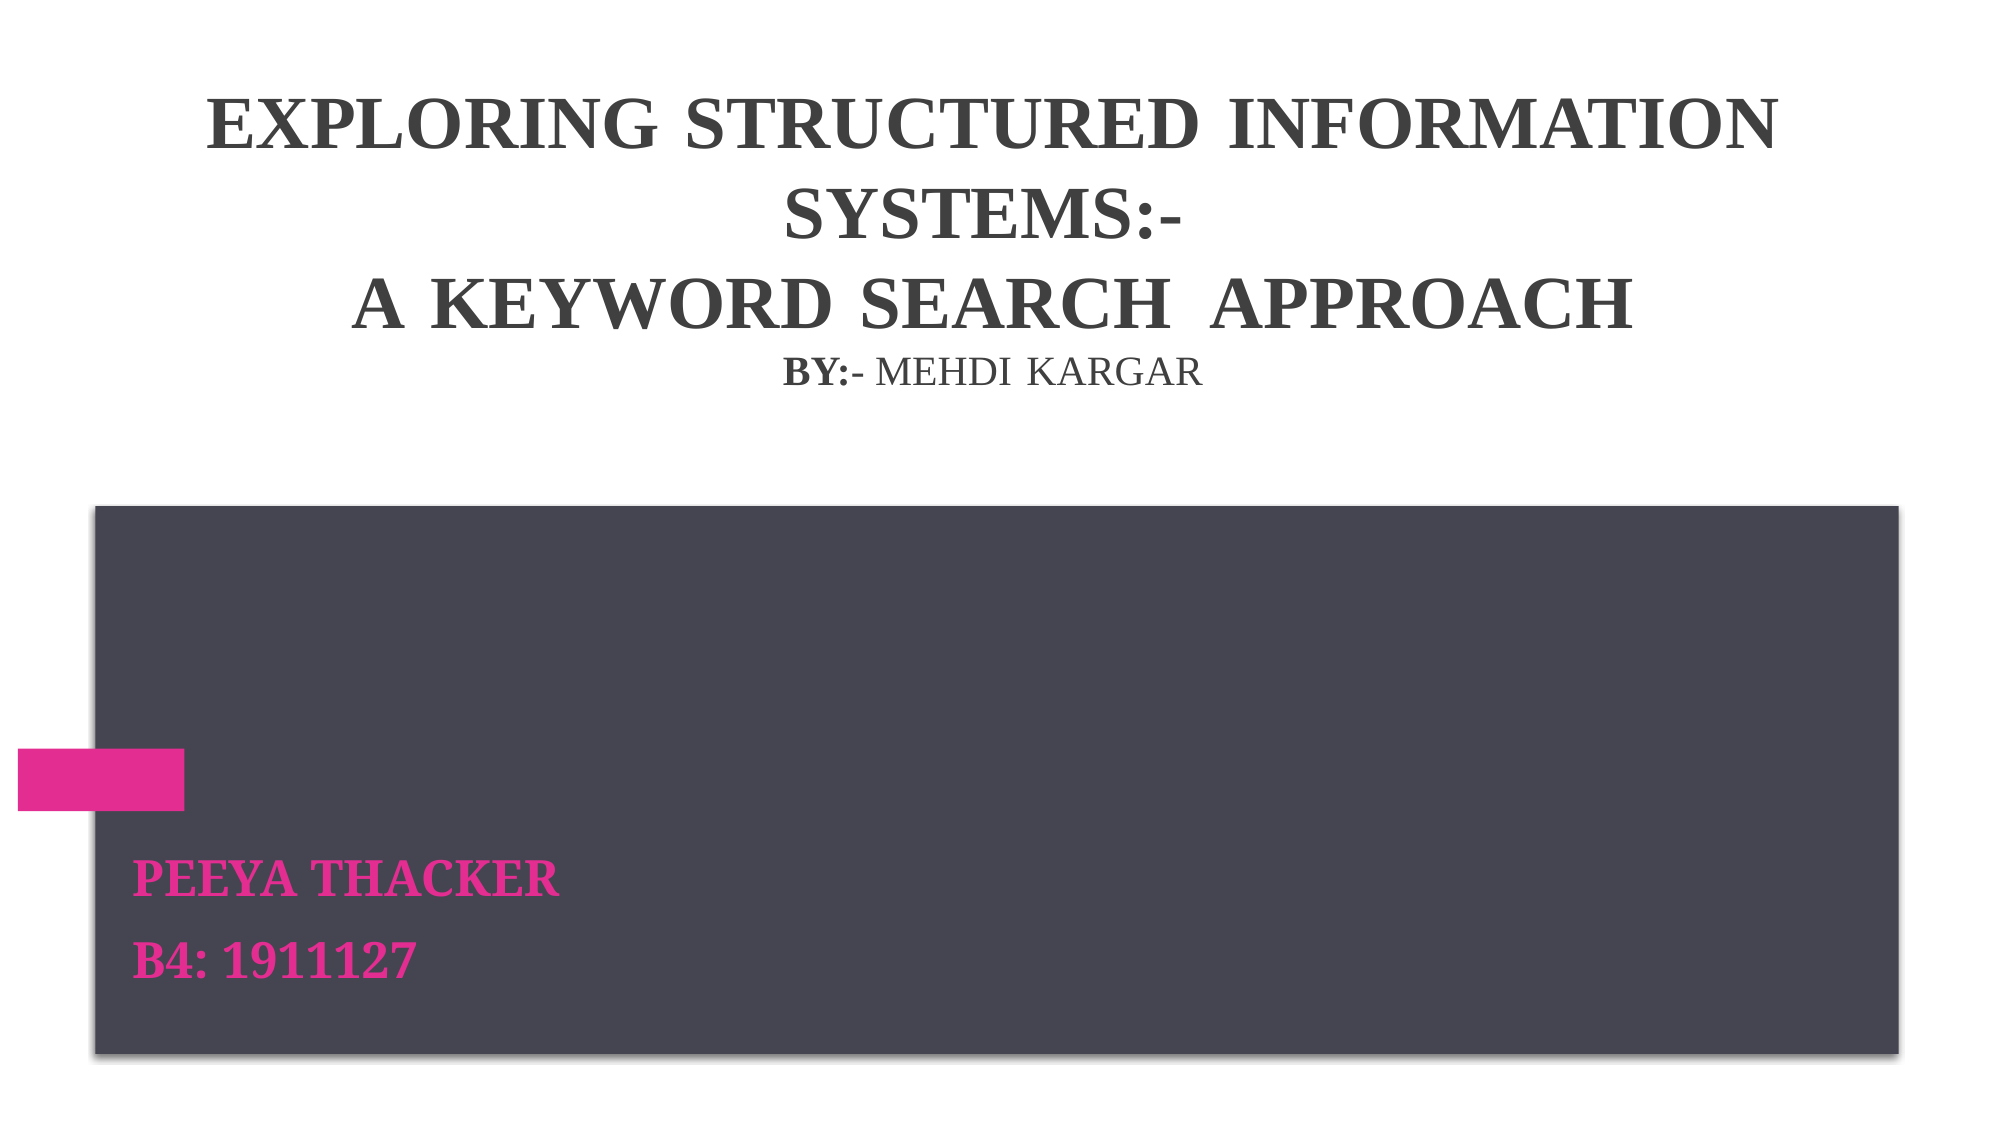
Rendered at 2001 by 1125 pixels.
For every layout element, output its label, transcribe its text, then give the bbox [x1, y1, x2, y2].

title Exploring Structured Information Systems:- A Keyword Search Approach by:- Mehdi Kargar [84, 159, 1902, 582]
subtitle Peeya thacker B4: 1911127 [117, 838, 1924, 999]
